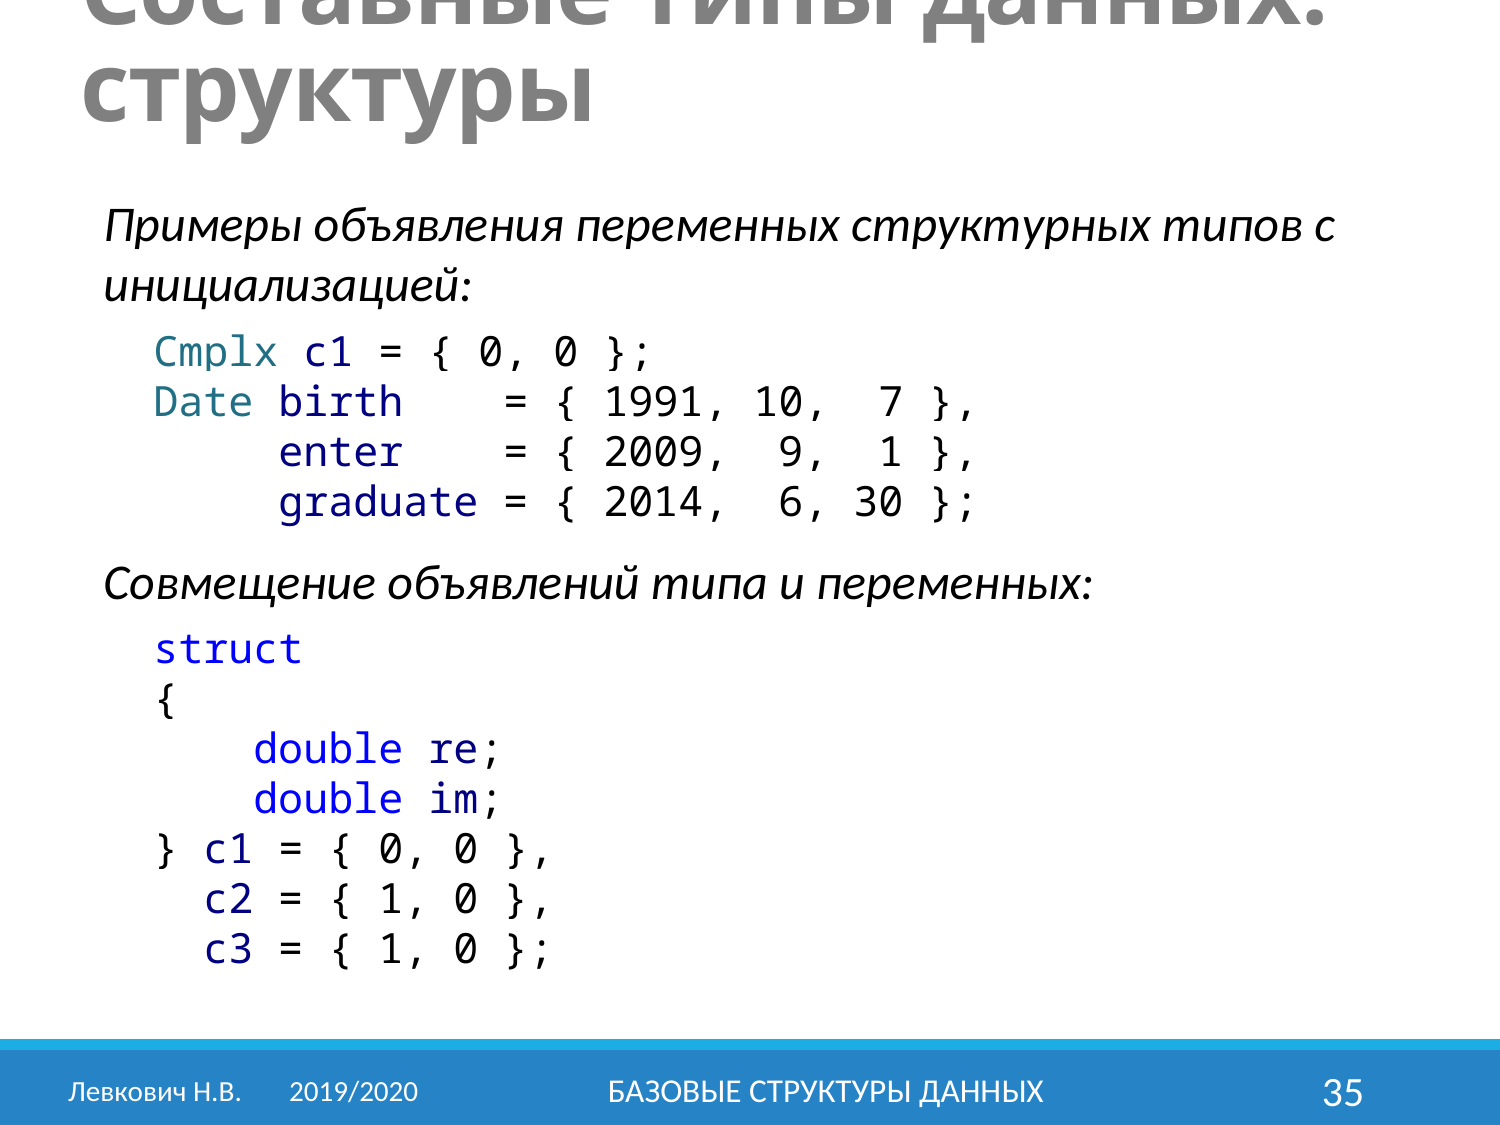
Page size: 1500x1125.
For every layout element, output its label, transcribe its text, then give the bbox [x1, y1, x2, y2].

text_box Составные типы данных: структуры [64, 0, 1459, 149]
text_box Примеры объявления переменных структурных типов с инициализацией: Cmplx c1 = { 0, 0 }; Date birth = { 1991, 10, 7 }, enter = { 2009, 9, 1 }, graduate = { 2014, 6, 30 }; Совмещение объявлений типа и переменных: struct { double re; double im; } c1 = { 0, 0 }, c2 = { 1, 0 }, c3 = { 1, 0 }; [88, 184, 1471, 980]
footer Базовые структуры данных [453, 1059, 1199, 1120]
slide_number Левкович Н.В. 2019/2020 [47, 1059, 440, 1120]
slide_number 35 [1218, 1059, 1380, 1120]
